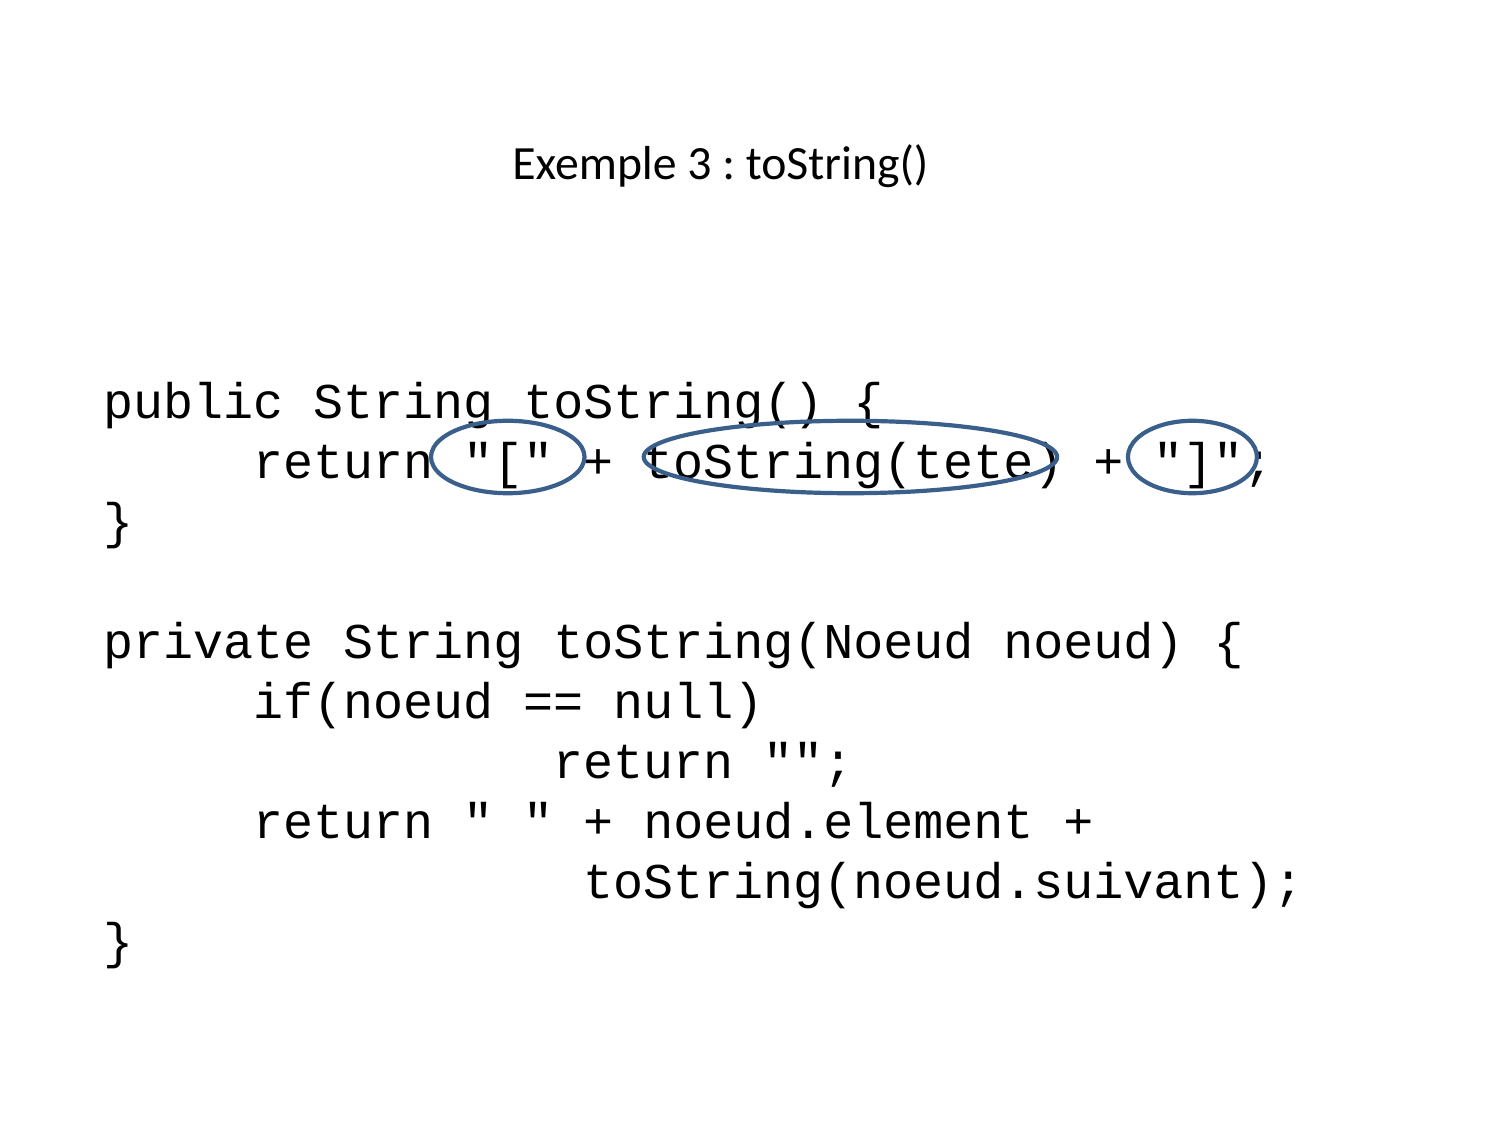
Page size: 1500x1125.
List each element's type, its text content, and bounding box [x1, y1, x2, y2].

text_box public String toString() { return "[" + toString(tete) + "]"; } private String toString(Noeud noeud) { if(noeud == null) return ""; return " " + noeud.element + toString(noeud.suivant); } [88, 361, 1365, 1097]
title Exemple 3 : toString() [51, 66, 1402, 254]
text_box [641, 418, 1060, 496]
text_box [1125, 418, 1260, 496]
text_box [428, 418, 587, 496]
